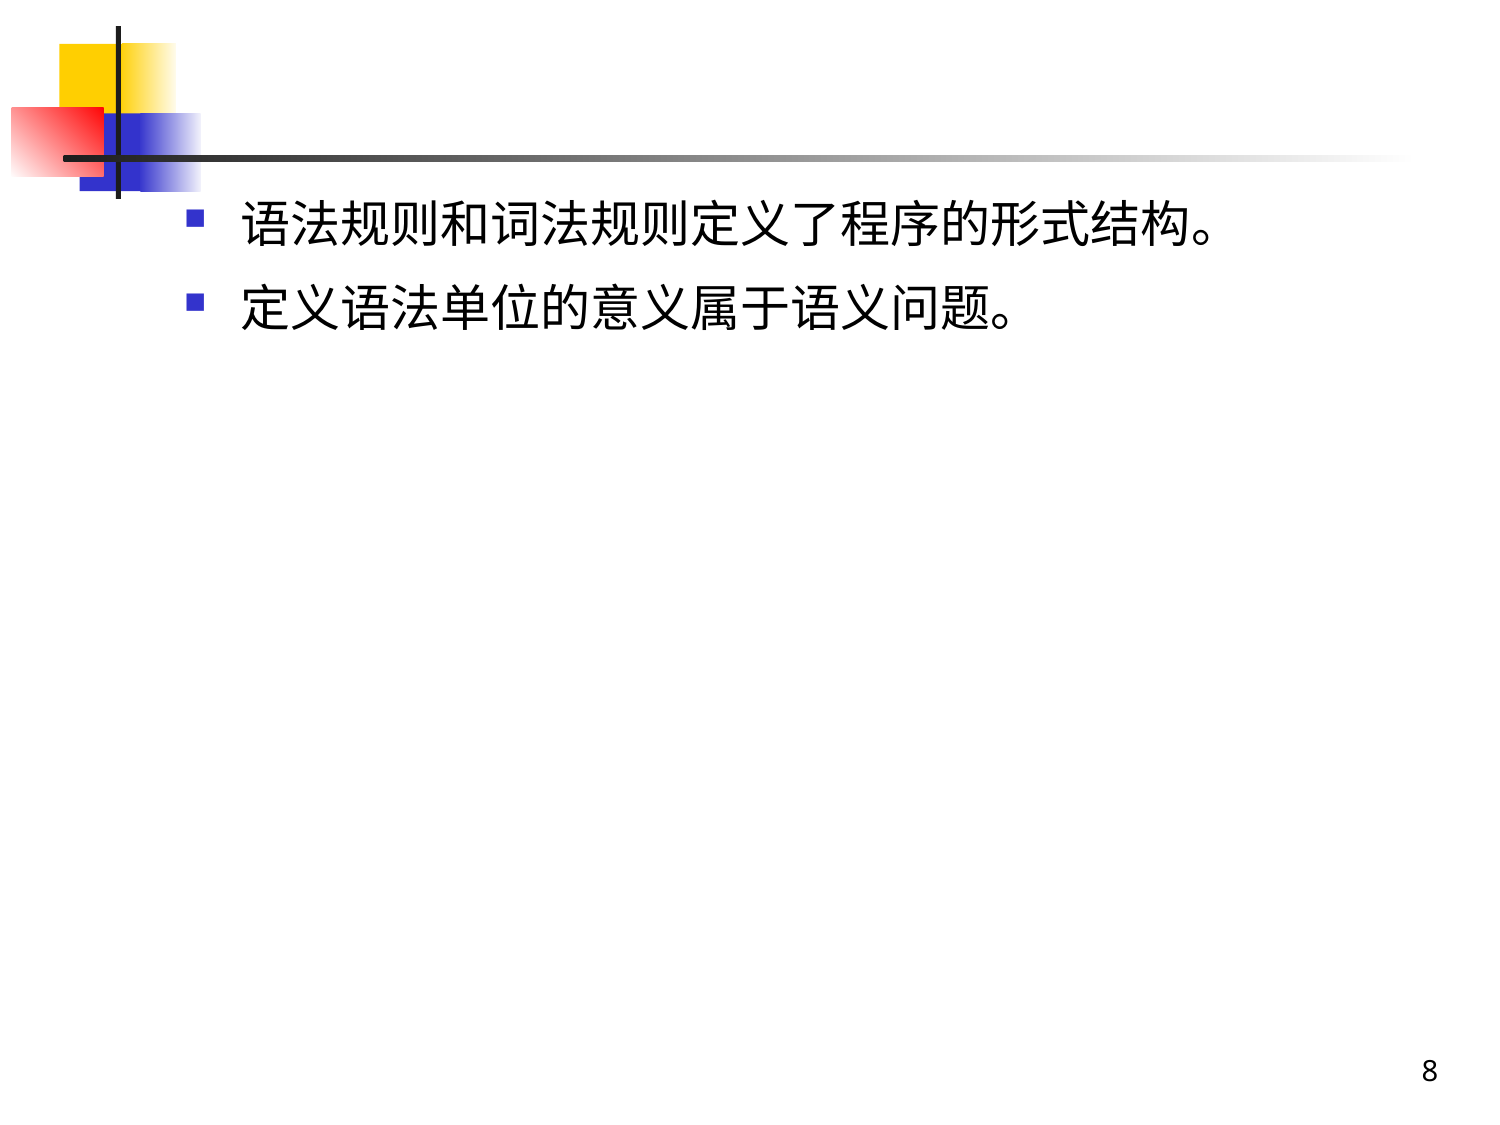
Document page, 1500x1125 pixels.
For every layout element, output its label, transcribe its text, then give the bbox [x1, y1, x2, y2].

slide_number 8 [1140, 1023, 1454, 1100]
list 语法规则和词法规则定义了程序的形式结构。 定义语法单位的意义属于语义问题。 [168, 184, 1454, 1012]
